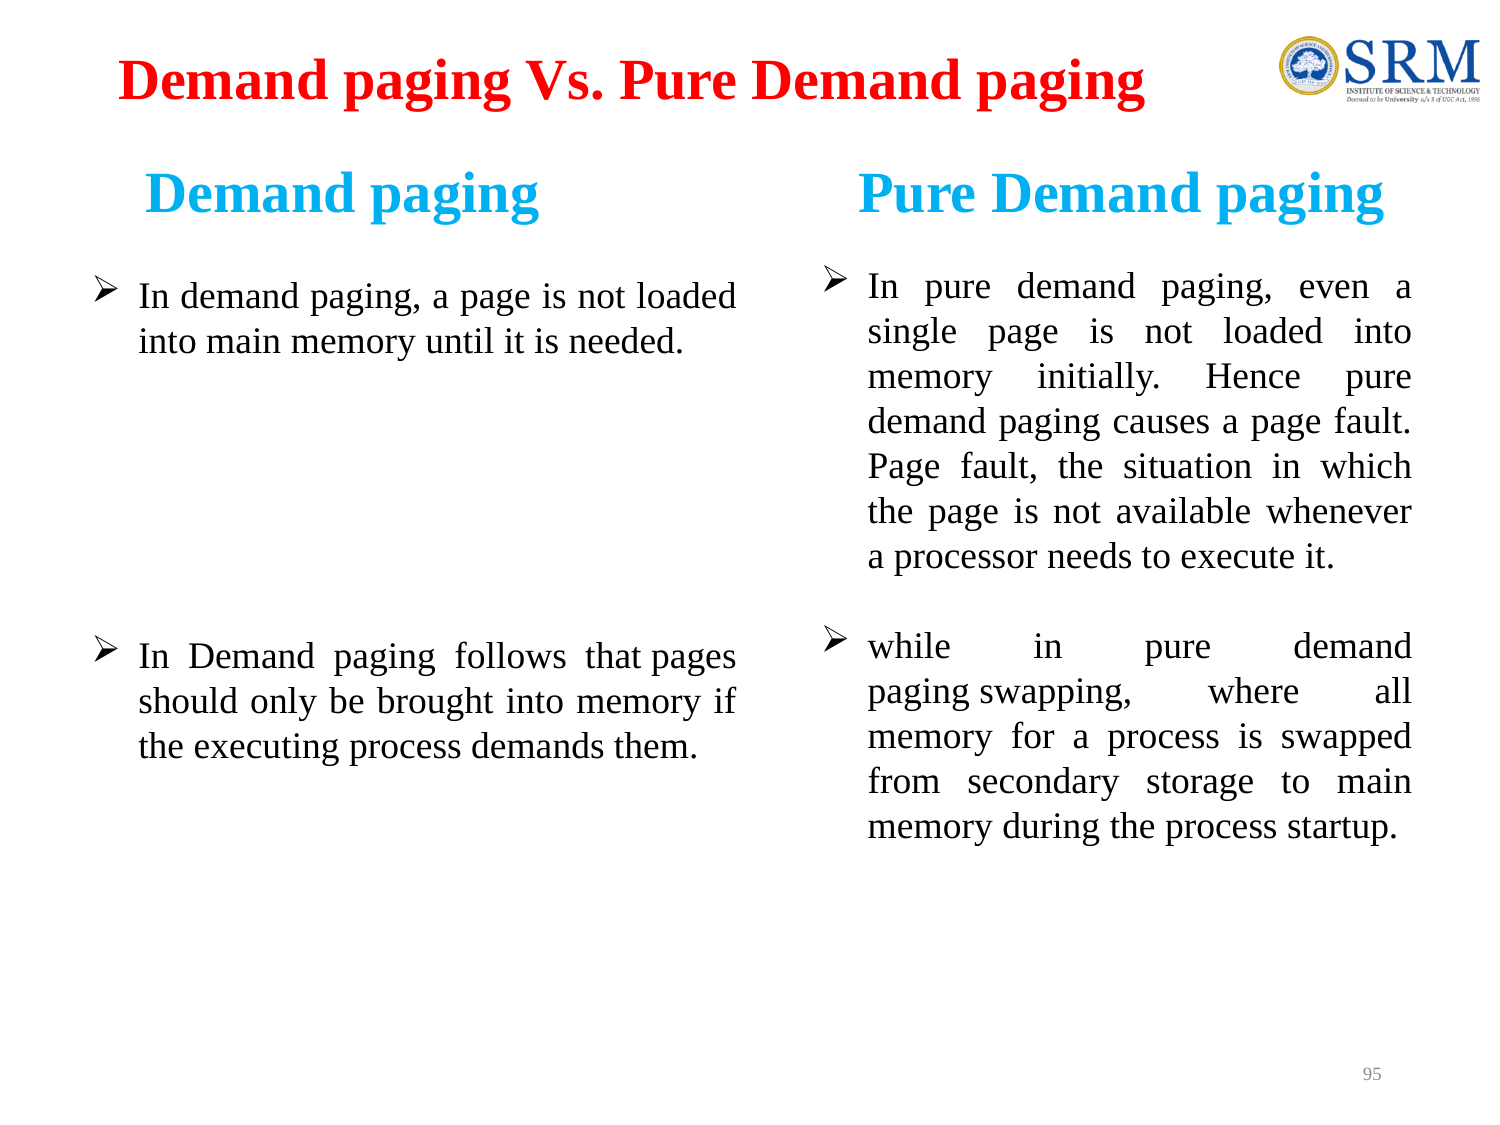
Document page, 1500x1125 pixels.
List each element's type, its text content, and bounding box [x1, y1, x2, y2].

text_box Demand paging Pure Demand paging [130, 172, 1425, 286]
text_box In pure demand paging, even a single page is not loaded into memory initially. Hence pure demand paging causes a page fault. Page fault, the situation in which the page is not available whenever a processor needs to execute it. while in pure demand paging swapping, where all memory for a process is swapped from secondary storage to main memory during the process startup. [805, 253, 1428, 854]
title Demand paging Vs. Pure Demand paging [103, 59, 1397, 173]
picture [1279, 36, 1480, 103]
slide_number 95 [1059, 1042, 1397, 1103]
text_box In demand paging, a page is not loaded into main memory until it is needed. In Demand paging follows that pages should only be brought into memory if the executing process demands them. [76, 263, 753, 774]
